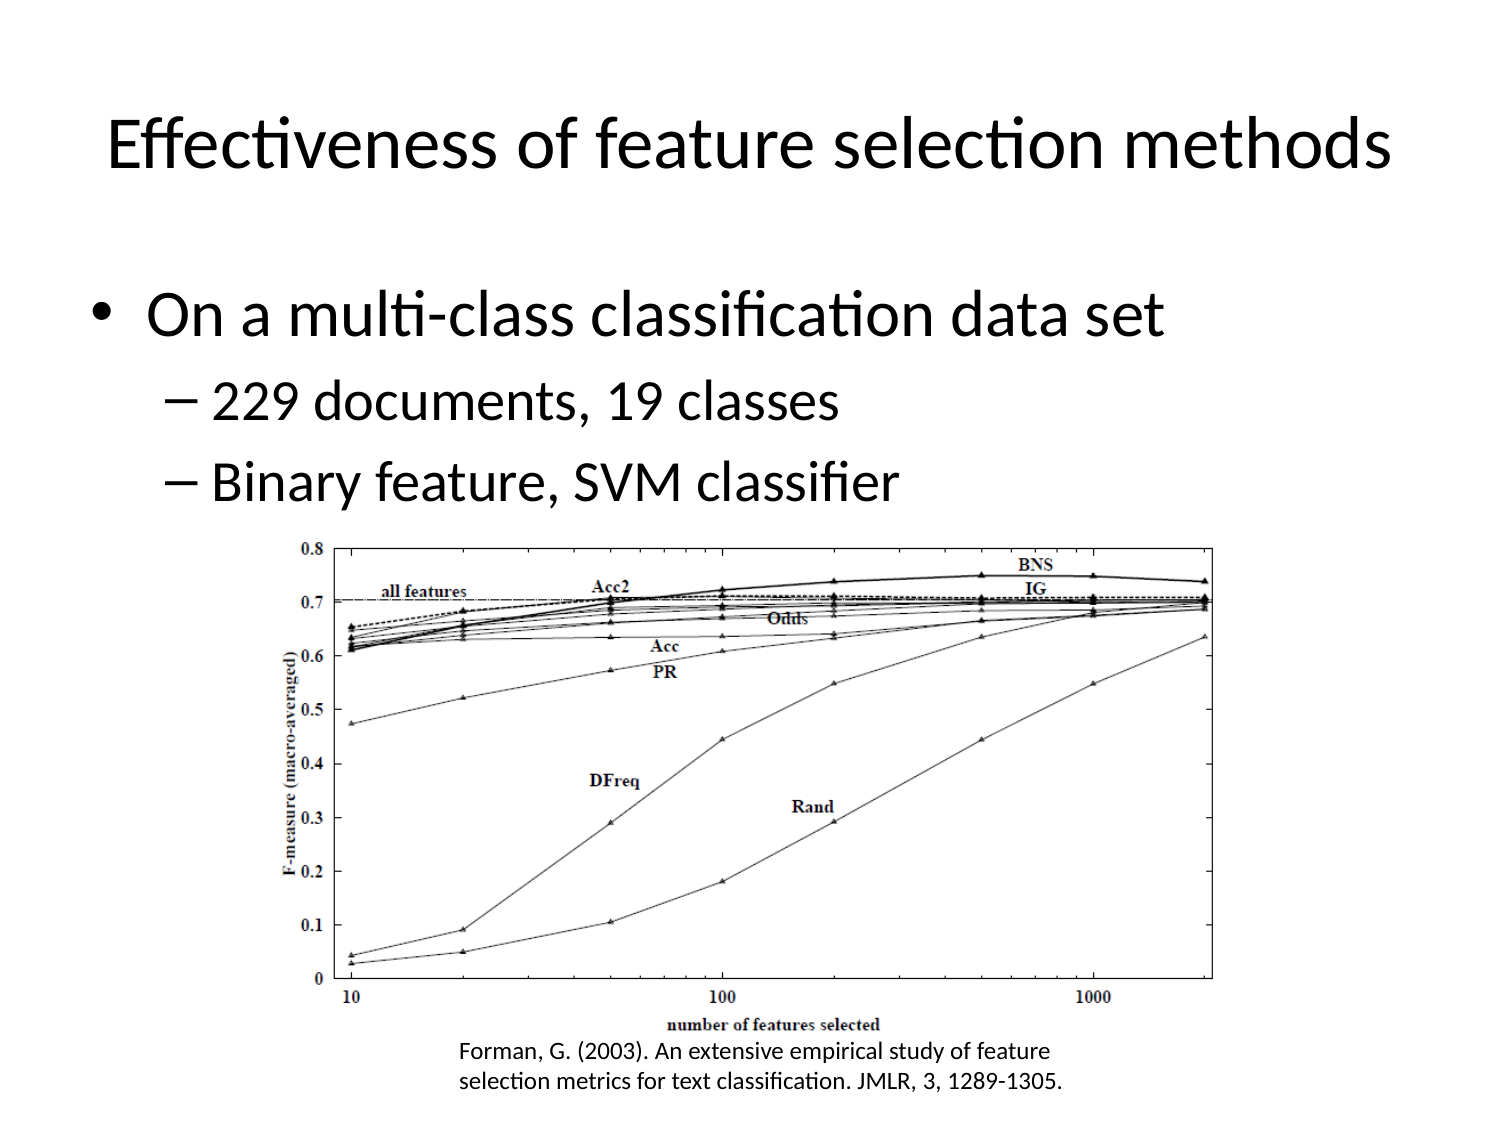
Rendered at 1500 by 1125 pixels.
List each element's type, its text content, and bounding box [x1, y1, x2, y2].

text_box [279, 539, 1221, 1103]
title Effectiveness of feature selection methods [75, 45, 1425, 233]
list On a multi-class classification data set 229 documents, 19 classes Binary feature, SVM classifier [75, 262, 1425, 1005]
